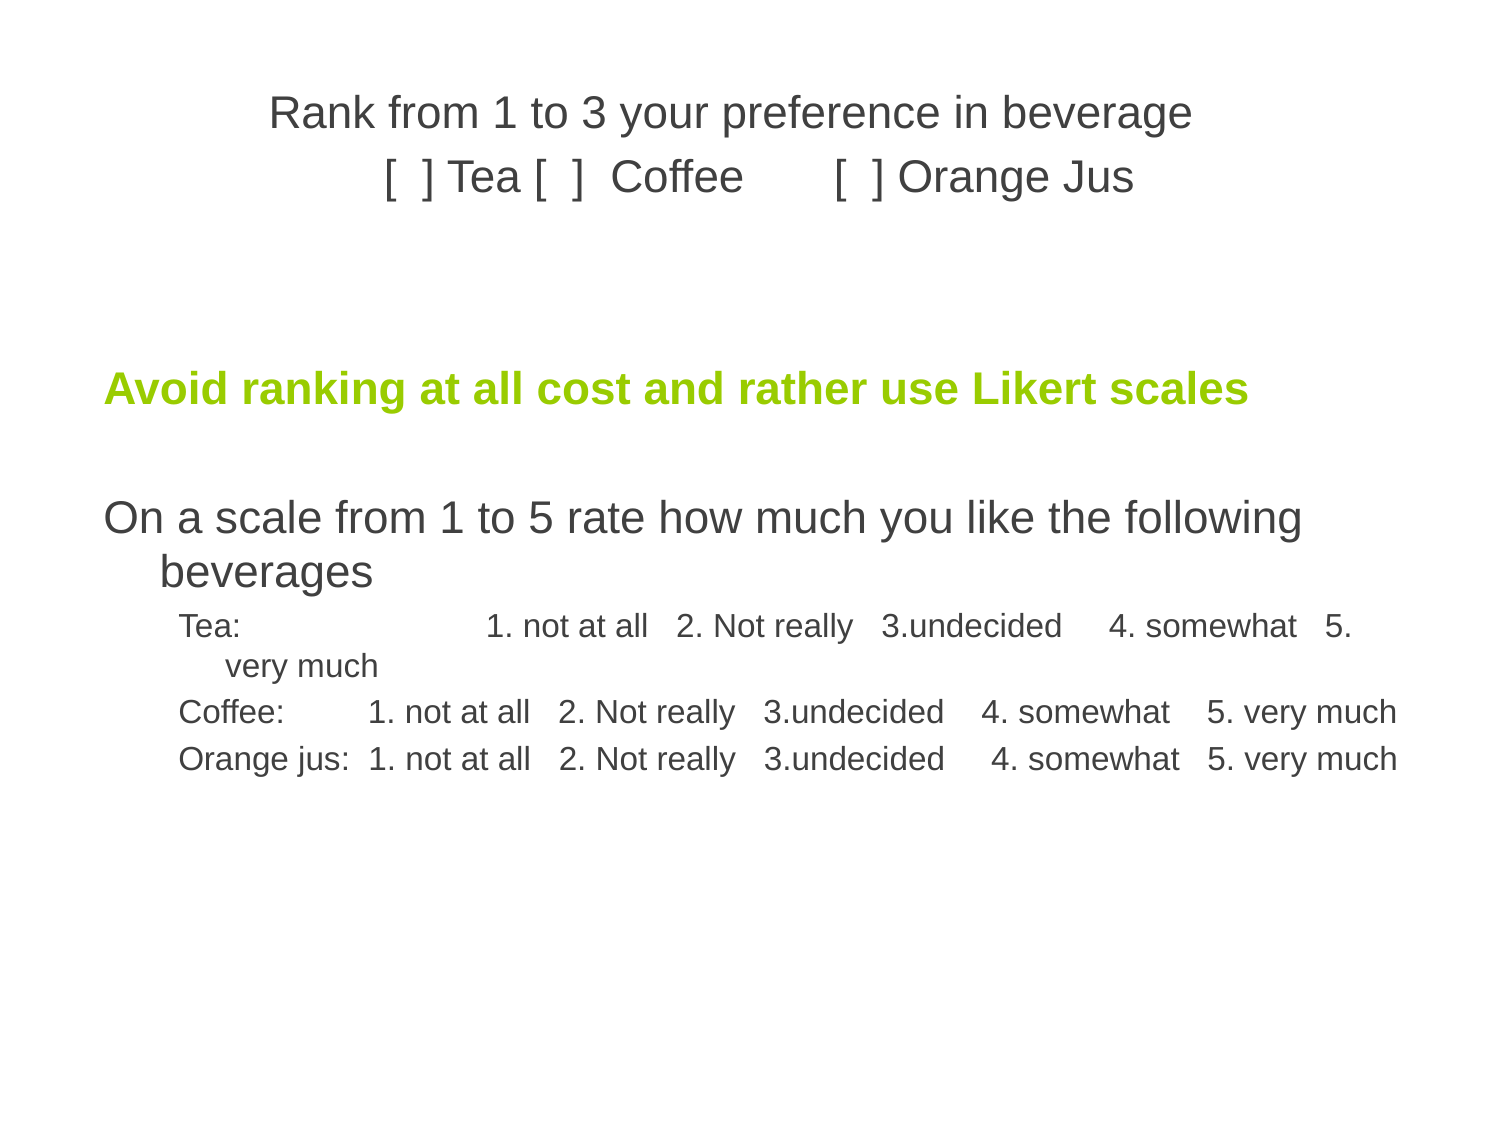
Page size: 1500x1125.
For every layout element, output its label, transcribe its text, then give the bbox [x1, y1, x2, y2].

text_box Avoid ranking at all cost and rather use Likert scales On a scale from 1 to 5 rate how much you like the following beverages Tea: 1. not at all 2. Not really 3.undecided 4. somewhat 5. very much Coffee: 1. not at all 2. Not really 3.undecided 4. somewhat 5. very much Orange jus: 1. not at all 2. Not really 3.undecided 4. somewhat 5. very much [88, 287, 1438, 1125]
text_box Rank from 1 to 3 your preference in beverage [ ] Tea [ ] Coffee [ ] Orange Jus [87, 74, 1375, 913]
